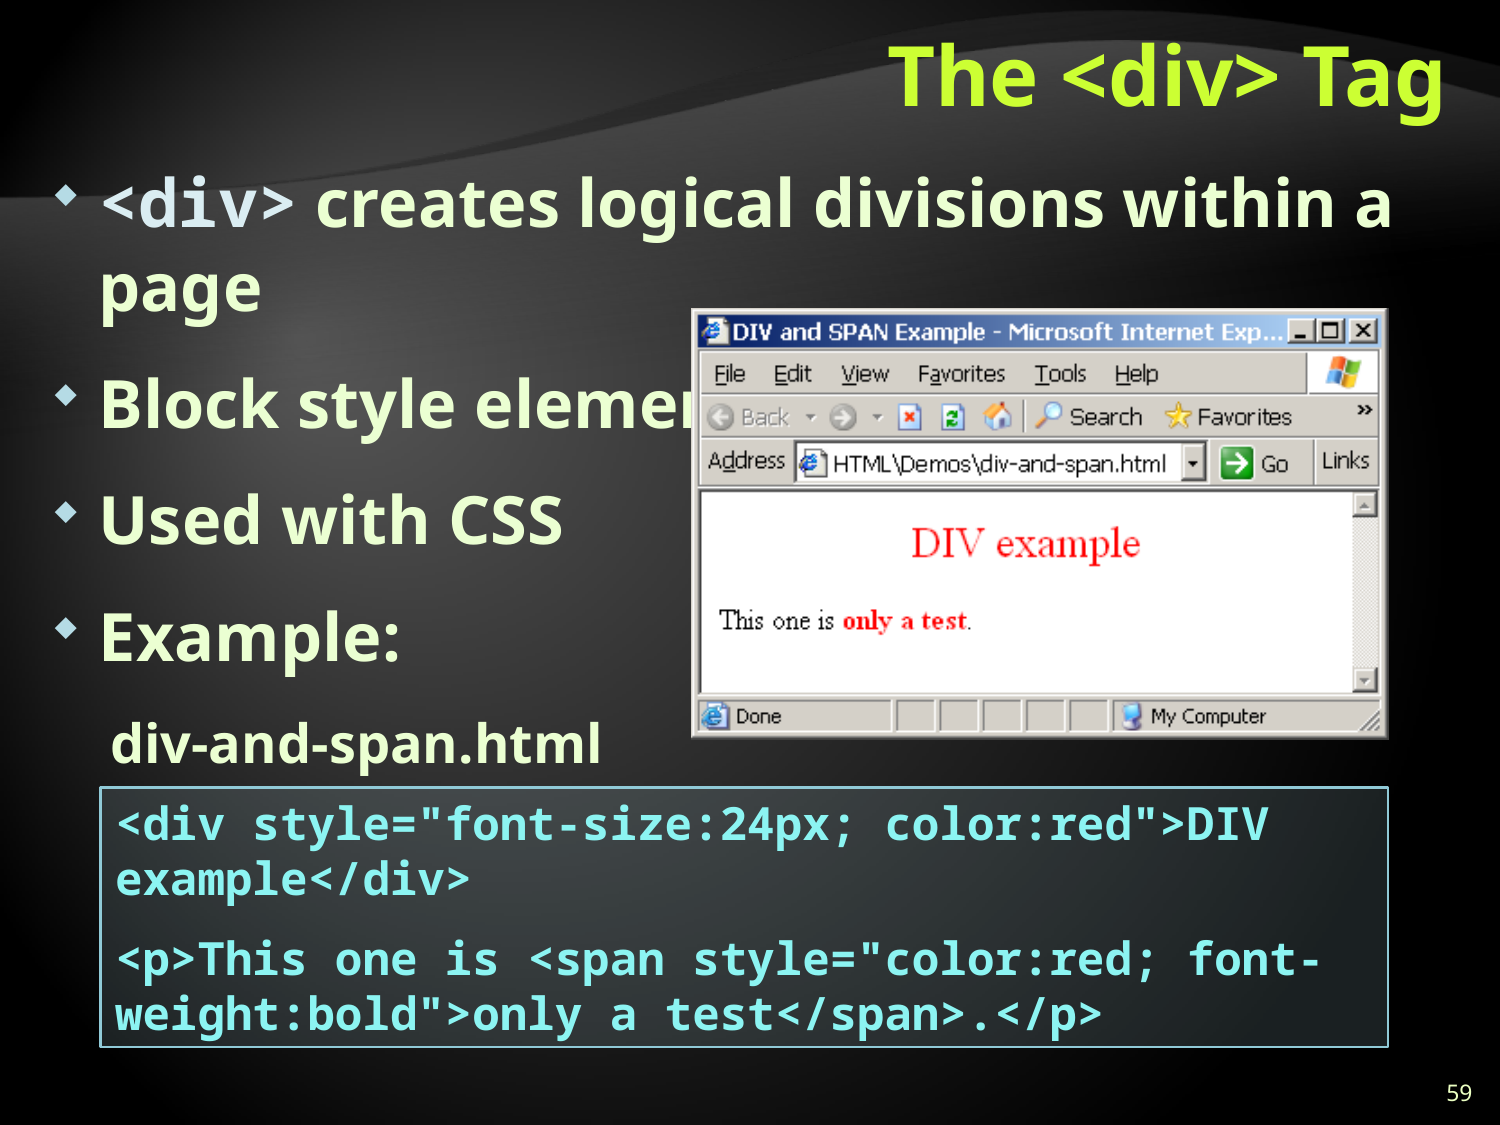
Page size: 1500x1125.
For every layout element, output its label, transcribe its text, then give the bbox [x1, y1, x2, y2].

list <div> creates logical divisions within a page Block style element Used with CSS Example: [37, 149, 1463, 1100]
text_box div-and-span.html [95, 687, 650, 782]
text_box <div style="font-size:24px; color:red">DIV example</div> <p>This one is <span style="color:red; font-weight:bold">only a test</span>.</p> [100, 787, 1388, 1048]
title The <div> Tag [300, 12, 1463, 149]
slide_number 59 [1412, 1074, 1488, 1113]
picture [0, 0, 1500, 1125]
